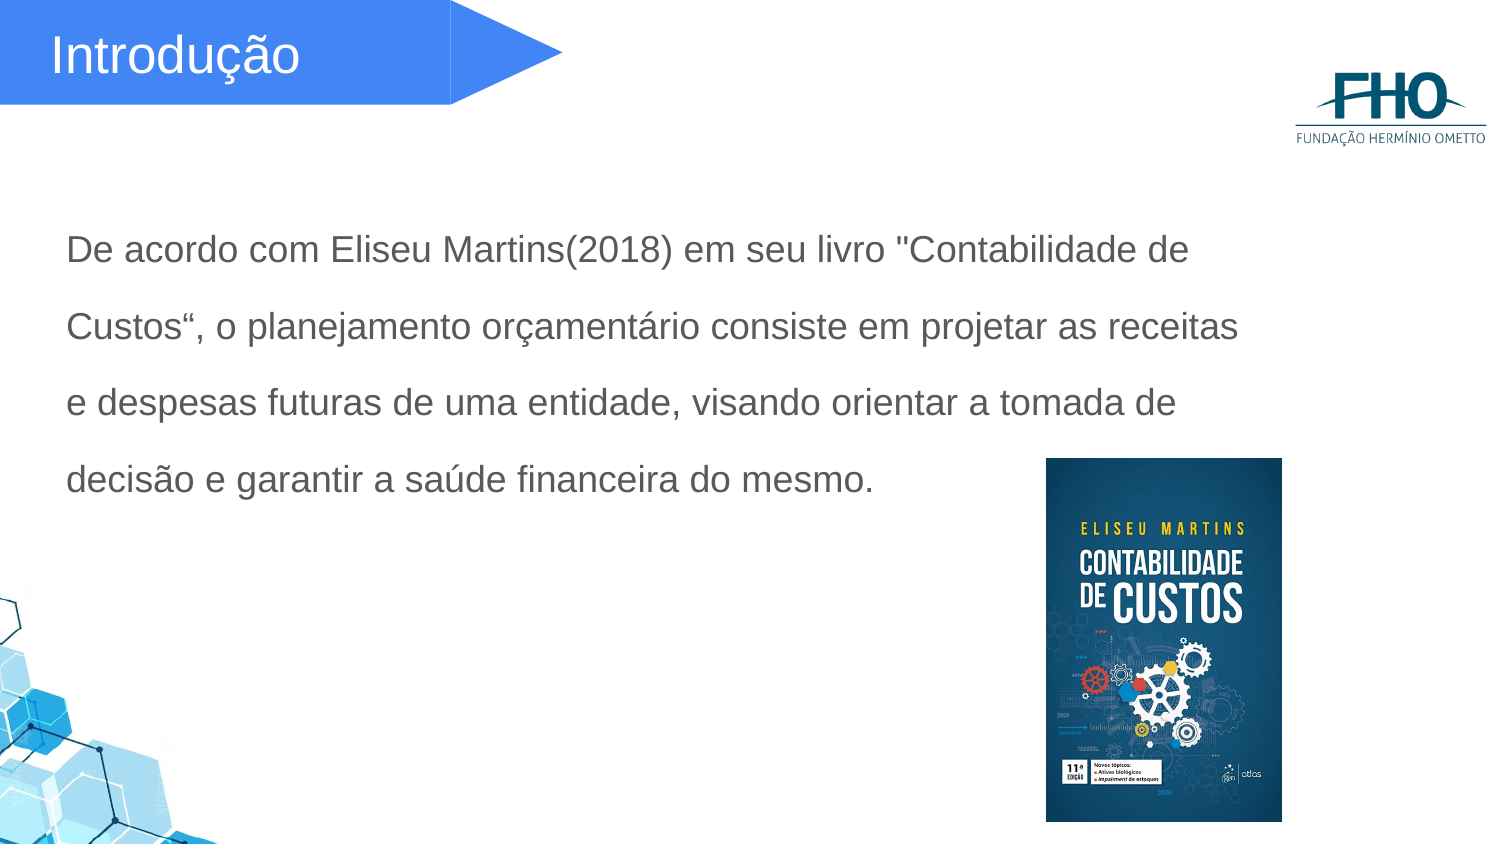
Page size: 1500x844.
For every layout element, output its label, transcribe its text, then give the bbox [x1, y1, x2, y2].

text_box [0, 0, 563, 105]
picture [1046, 458, 1282, 823]
picture [1281, 0, 1500, 219]
list De acordo com Eliseu Martins(2018) em seu livro "Contabilidade de Custos“, o planejamento orçamentário consiste em projetar as receitas e despesas futuras de uma entidade, visando orientar a tomada de decisão e garantir a saúde financeira do mesmo. [51, 203, 1449, 764]
picture [0, 552, 262, 844]
